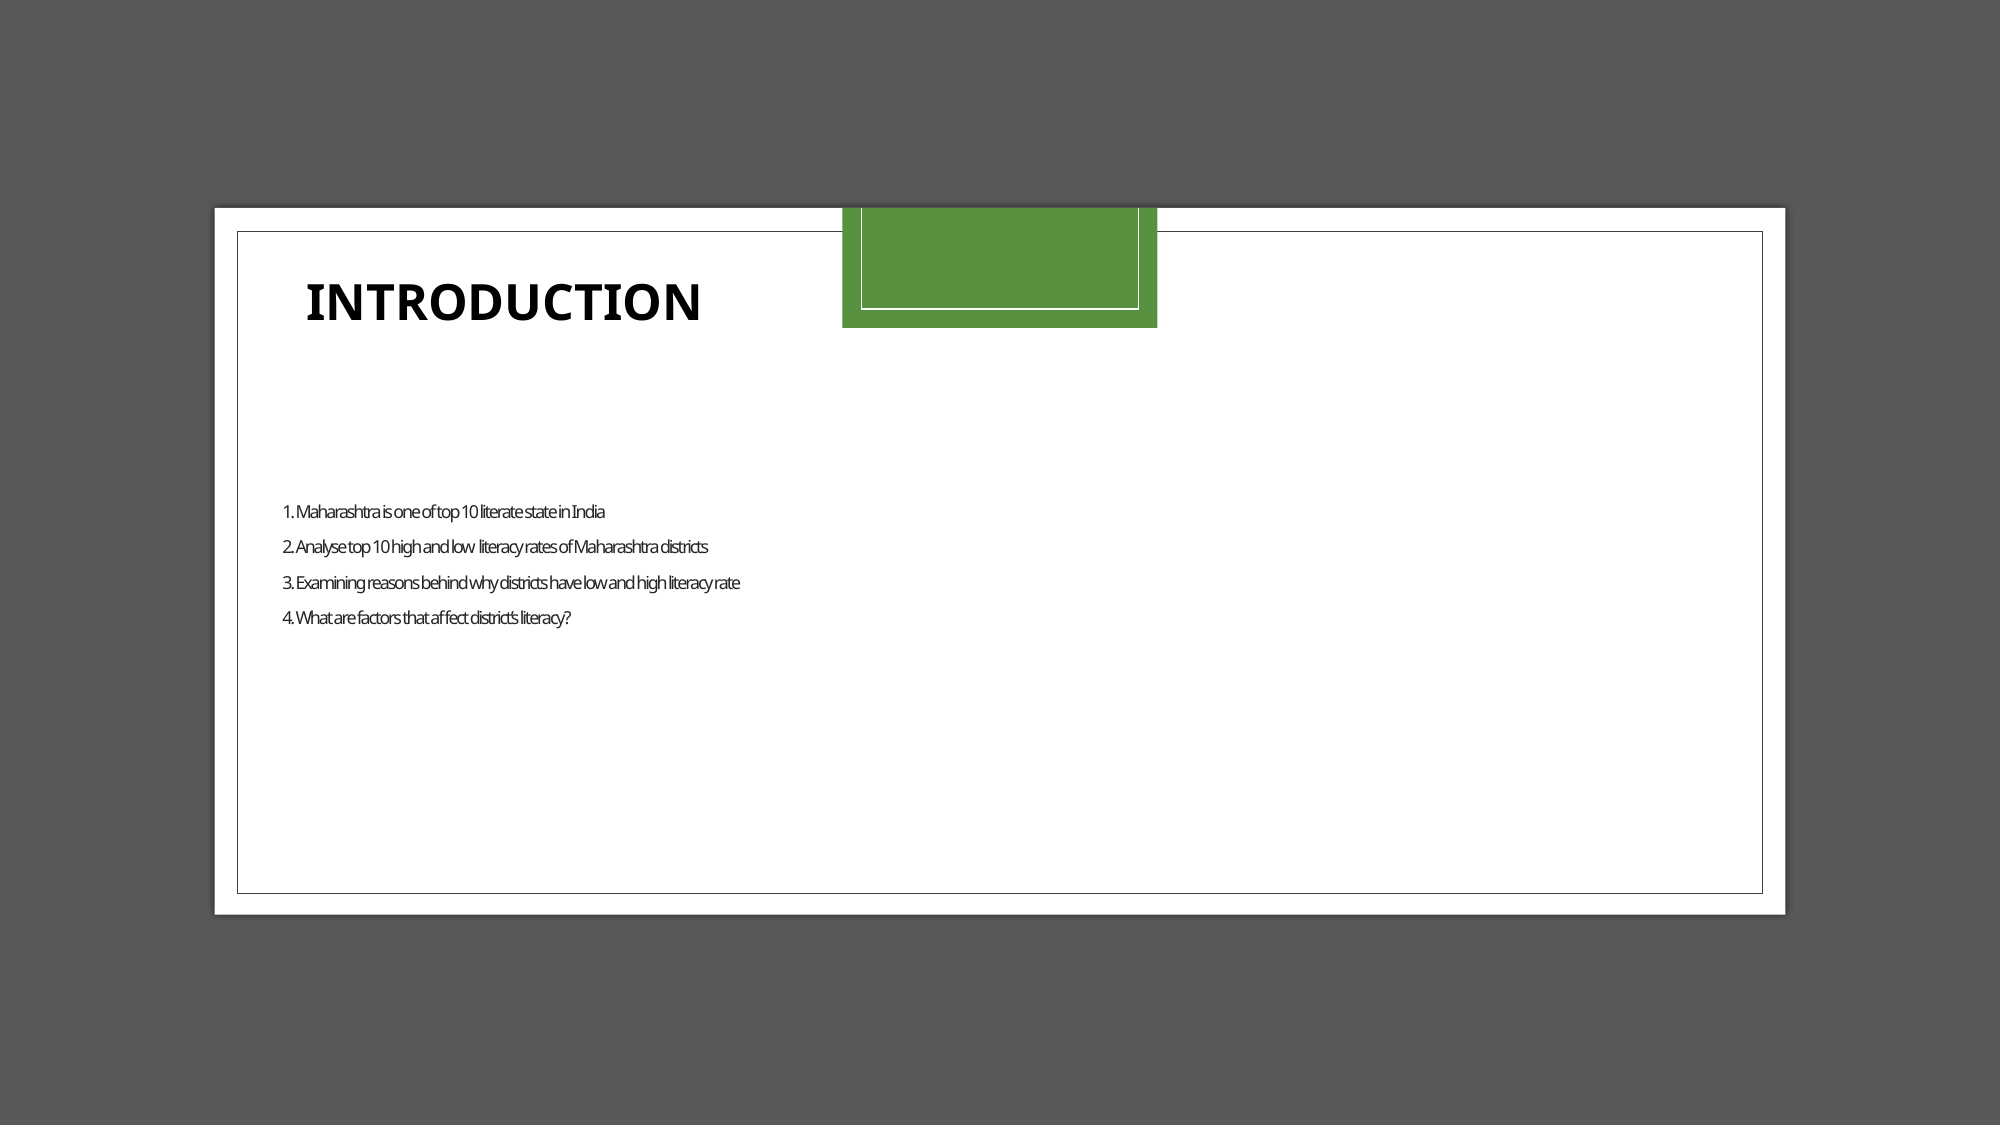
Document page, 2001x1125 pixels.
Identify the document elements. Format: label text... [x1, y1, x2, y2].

text_box INTRODUCTION [291, 262, 748, 338]
title 1. Maharashtra is one of top 10 literate state in India 2. Analyse top 10 high and low literacy rates of Maharashtra districts 3. Examining reasons behind why districts have low and high literacy rate 4. What are factors that affect district’s literacy? [267, 368, 1733, 769]
